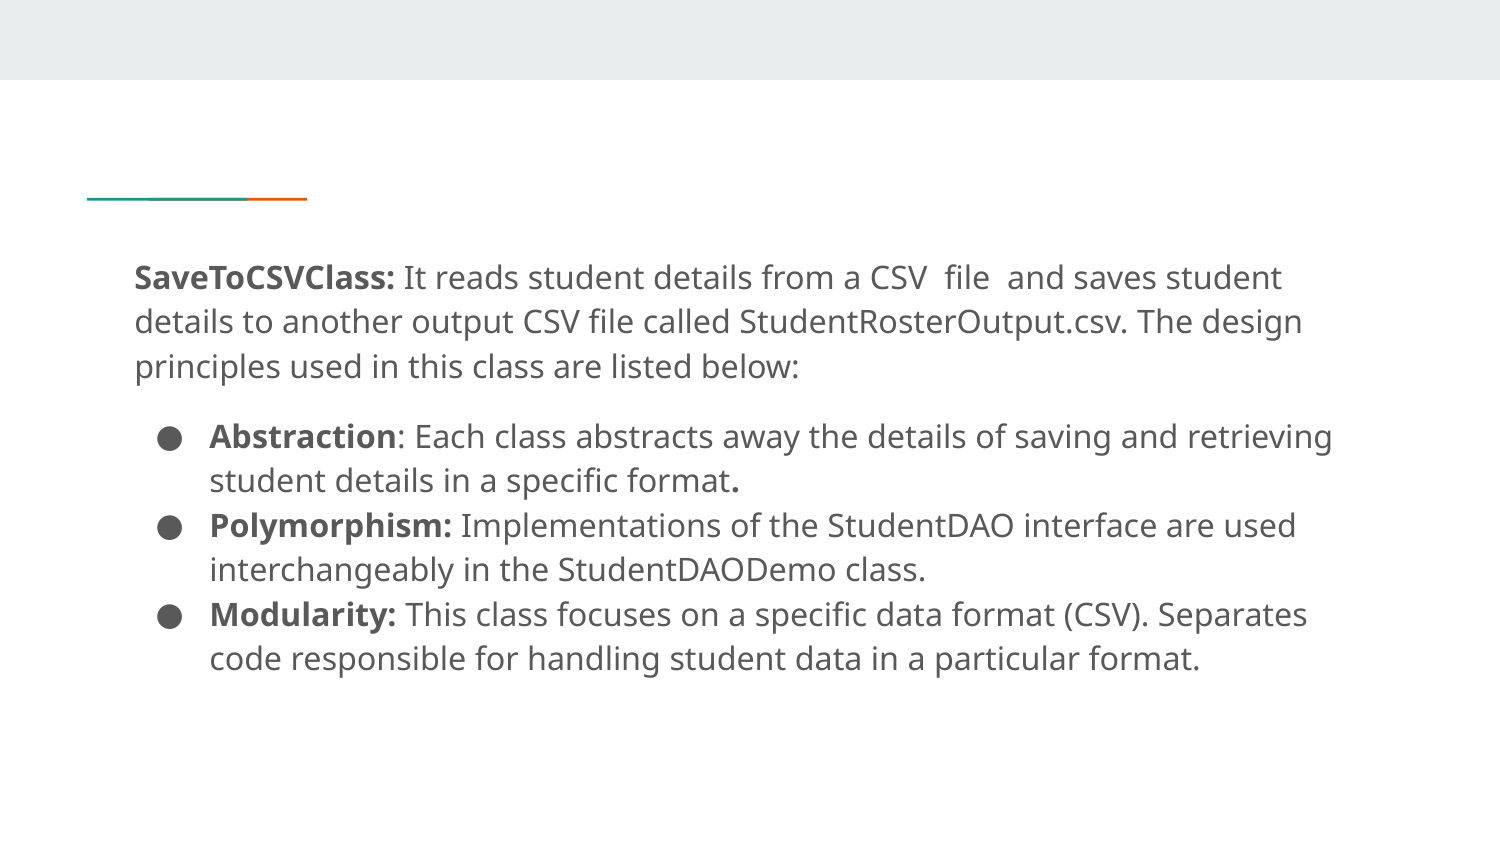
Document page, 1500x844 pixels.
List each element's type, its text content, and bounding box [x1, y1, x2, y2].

list SaveToCSVClass: It reads student details from a CSV file and saves student details to another output CSV file called StudentRosterOutput.csv. The design principles used in this class are listed below: Abstraction: Each class abstracts away the details of saving and retrieving student details in a specific format. Polymorphism: Implementations of the StudentDAO interface are used interchangeably in the StudentDAODemo class. Modularity: This class focuses on a specific data format (CSV). Separates code responsible for handling student data in a particular format. [119, 236, 1404, 771]
